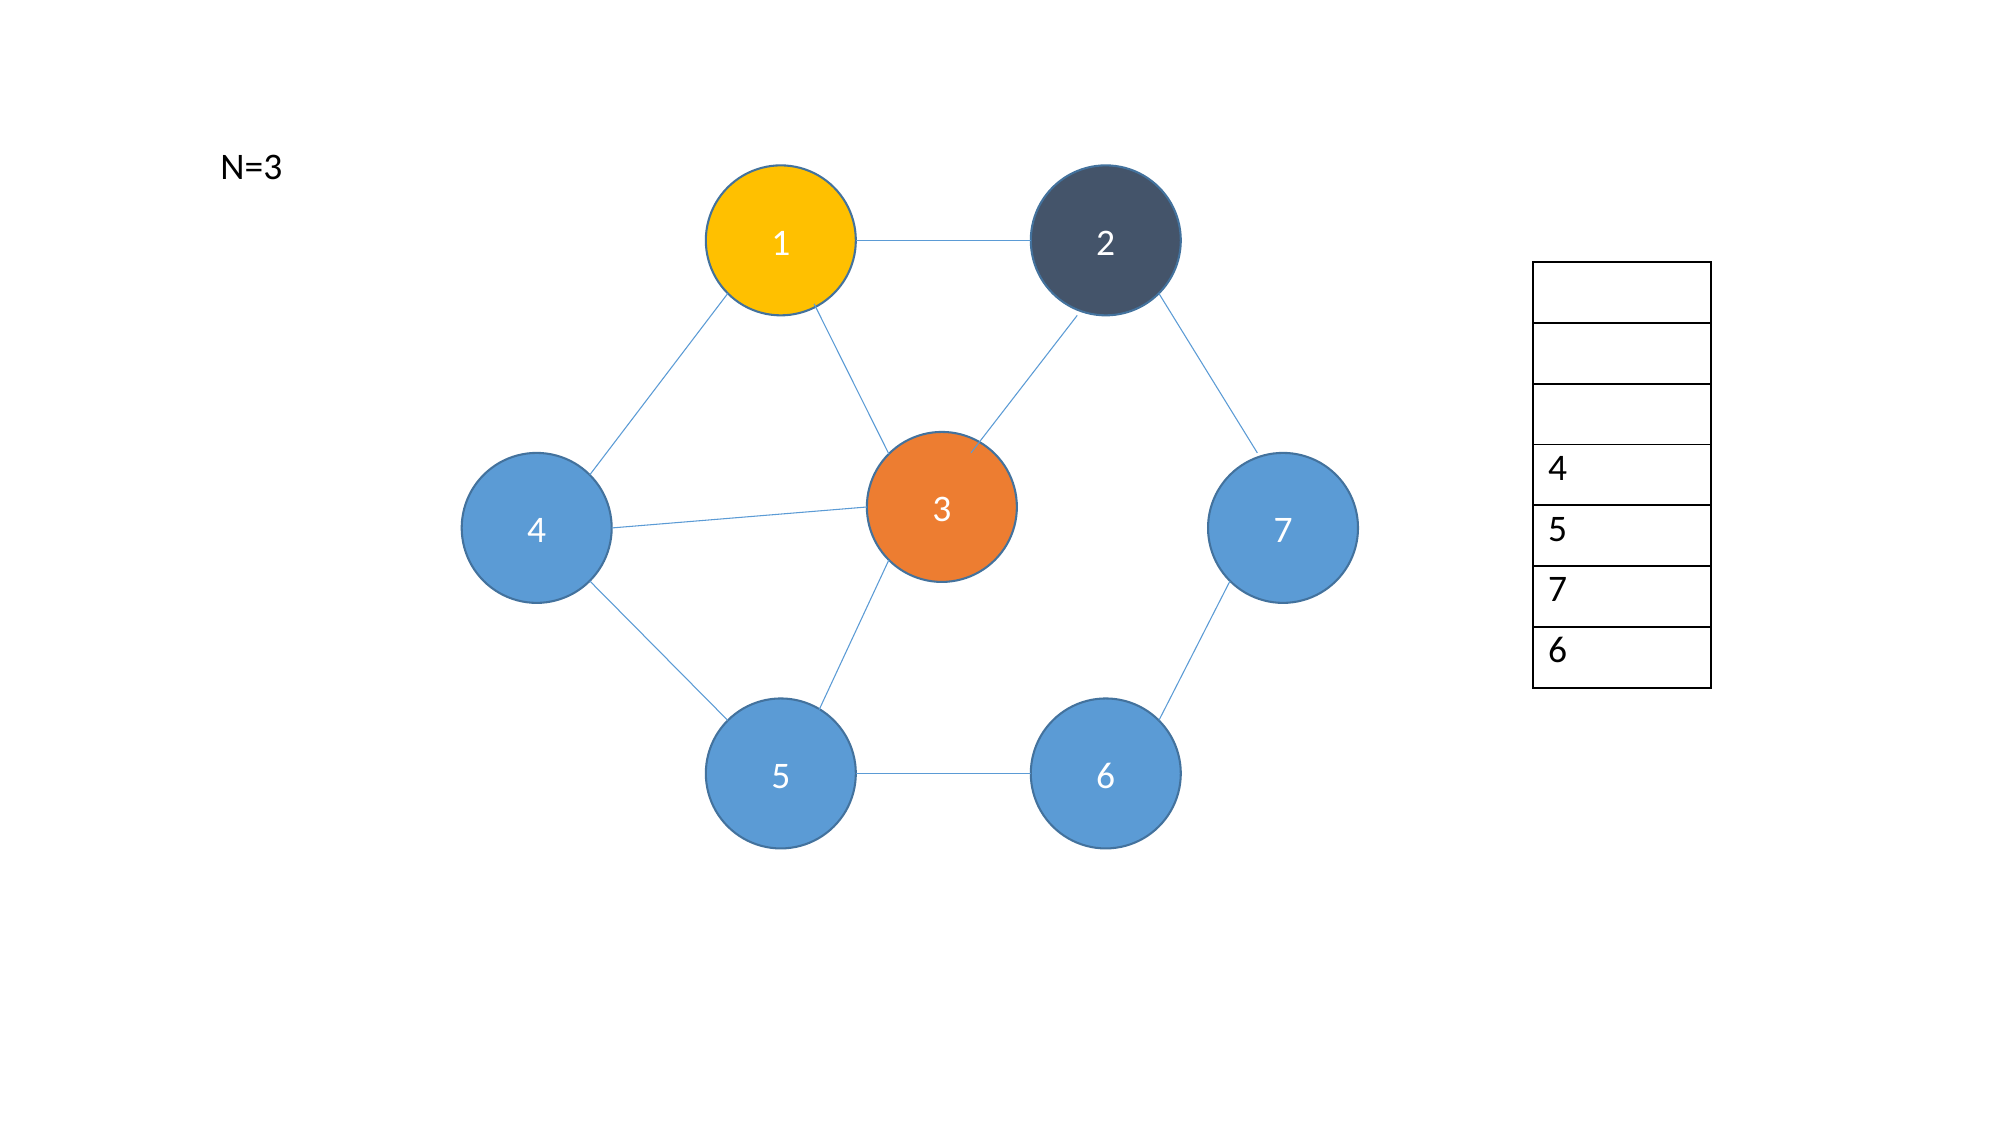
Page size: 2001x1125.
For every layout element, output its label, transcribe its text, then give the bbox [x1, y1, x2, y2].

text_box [611, 506, 867, 528]
text_box N=3 [205, 134, 298, 195]
text_box 2 [1029, 164, 1182, 317]
table_cell 4 [1534, 445, 1710, 504]
text_box 1 [704, 164, 857, 317]
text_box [589, 293, 728, 475]
text_box 5 [704, 697, 857, 850]
table_cell [1534, 385, 1710, 444]
text_box 4 [460, 451, 613, 604]
table_header [1534, 263, 1710, 322]
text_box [589, 580, 728, 721]
text_box 6 [1029, 697, 1182, 850]
table_cell 5 [1534, 506, 1710, 565]
table_cell [1534, 324, 1710, 383]
text_box 7 [1206, 451, 1360, 604]
table_cell 7 [1534, 567, 1710, 626]
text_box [814, 559, 889, 721]
text_box 3 [865, 430, 1018, 583]
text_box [1158, 580, 1231, 721]
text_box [971, 315, 1078, 453]
table_cell 6 [1534, 628, 1710, 687]
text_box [814, 303, 889, 454]
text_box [1158, 293, 1258, 453]
